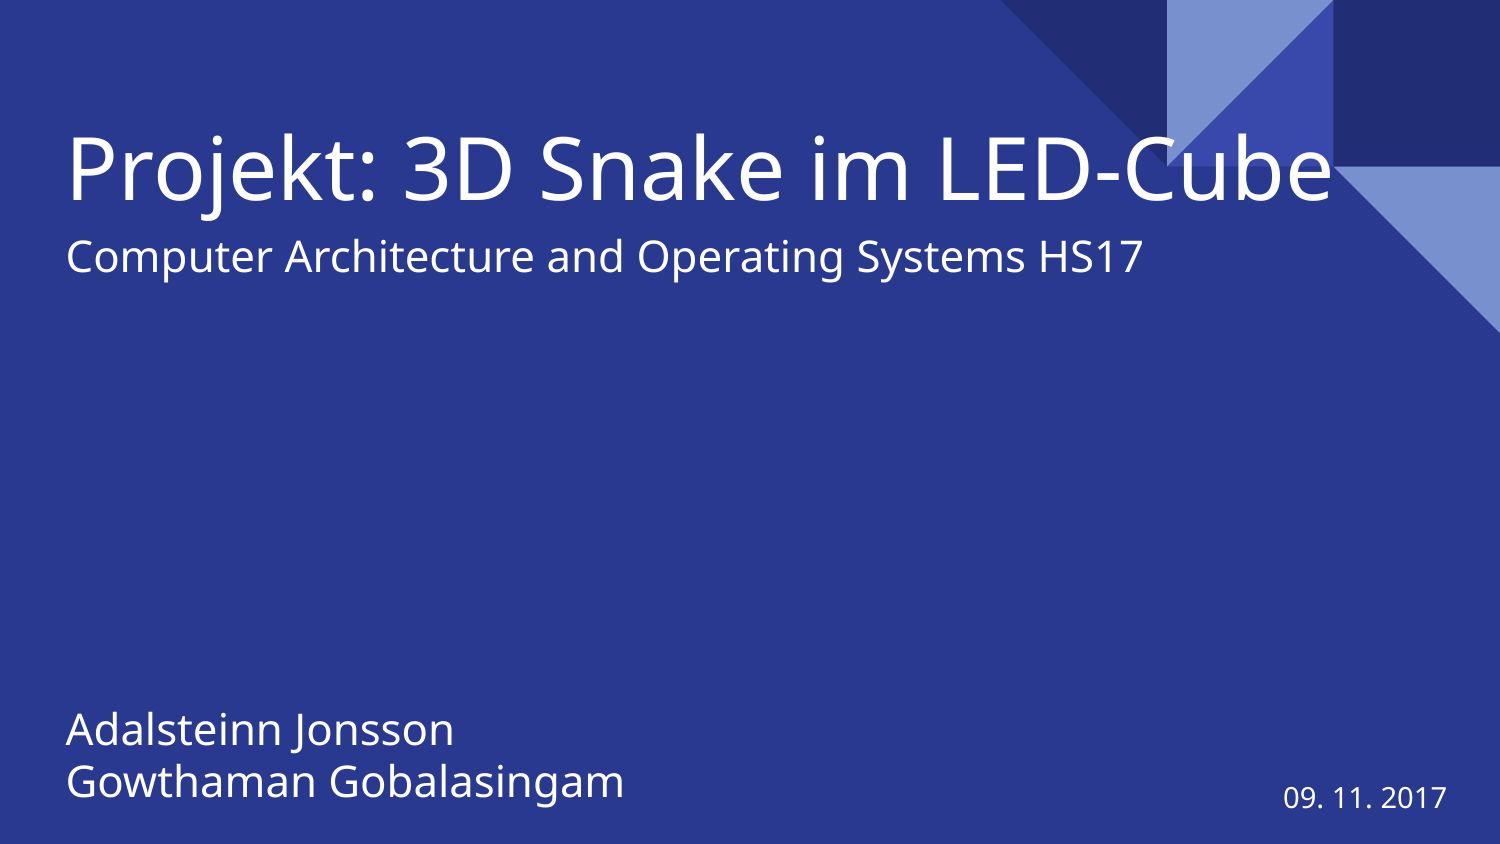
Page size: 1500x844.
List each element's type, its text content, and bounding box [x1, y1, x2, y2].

text_box 09. 11. 2017 [1268, 764, 1463, 836]
subtitle Computer Architecture and Operating Systems HS17 Adalsteinn Jonsson Gowthaman Gobalasingam [50, 214, 1400, 286]
title Projekt: 3D Snake im LED-Cube [50, 95, 1400, 214]
